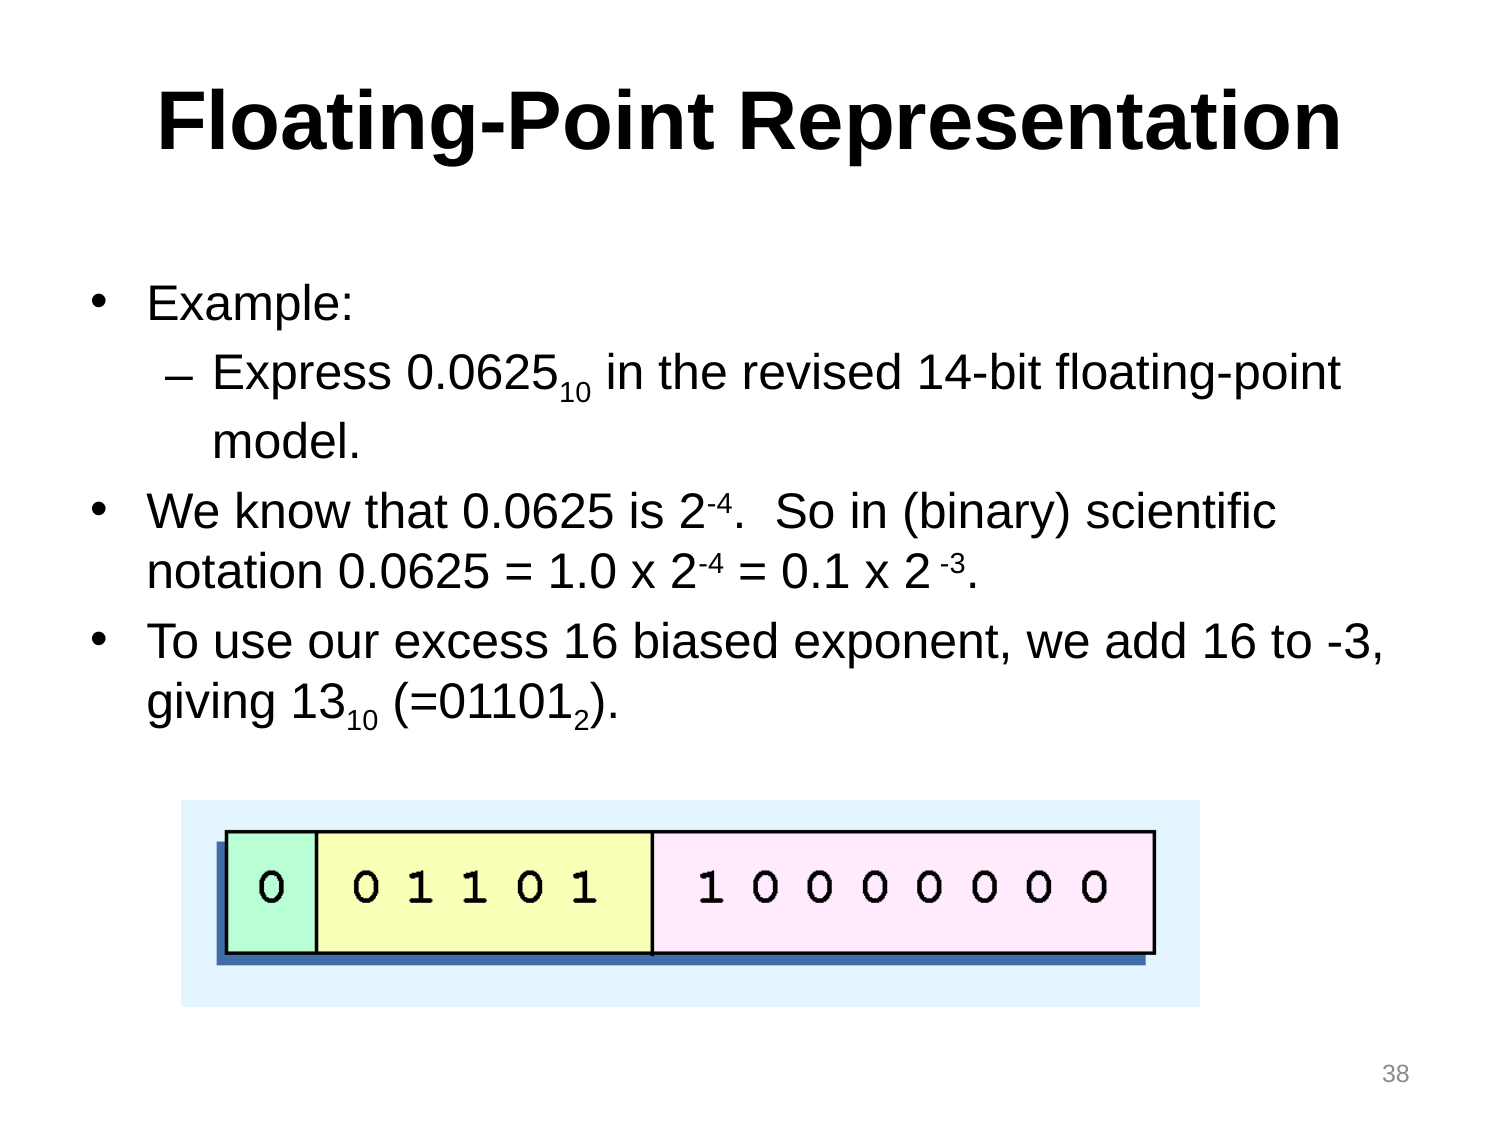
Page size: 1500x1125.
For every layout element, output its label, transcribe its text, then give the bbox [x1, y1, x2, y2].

picture [180, 800, 1200, 1008]
title Floating-Point Representation [75, 45, 1425, 188]
list Example: Express 0.062510 in the revised 14-bit floating-point model. We know that 0.0625 is 2-4. So in (binary) scientific notation 0.0625 = 1.0 x 2-4 = 0.1 x 2 -3. To use our excess 16 biased exponent, we add 16 to -3, giving 1310 (=011012). [75, 262, 1425, 1005]
slide_number 38 [1074, 1042, 1425, 1103]
